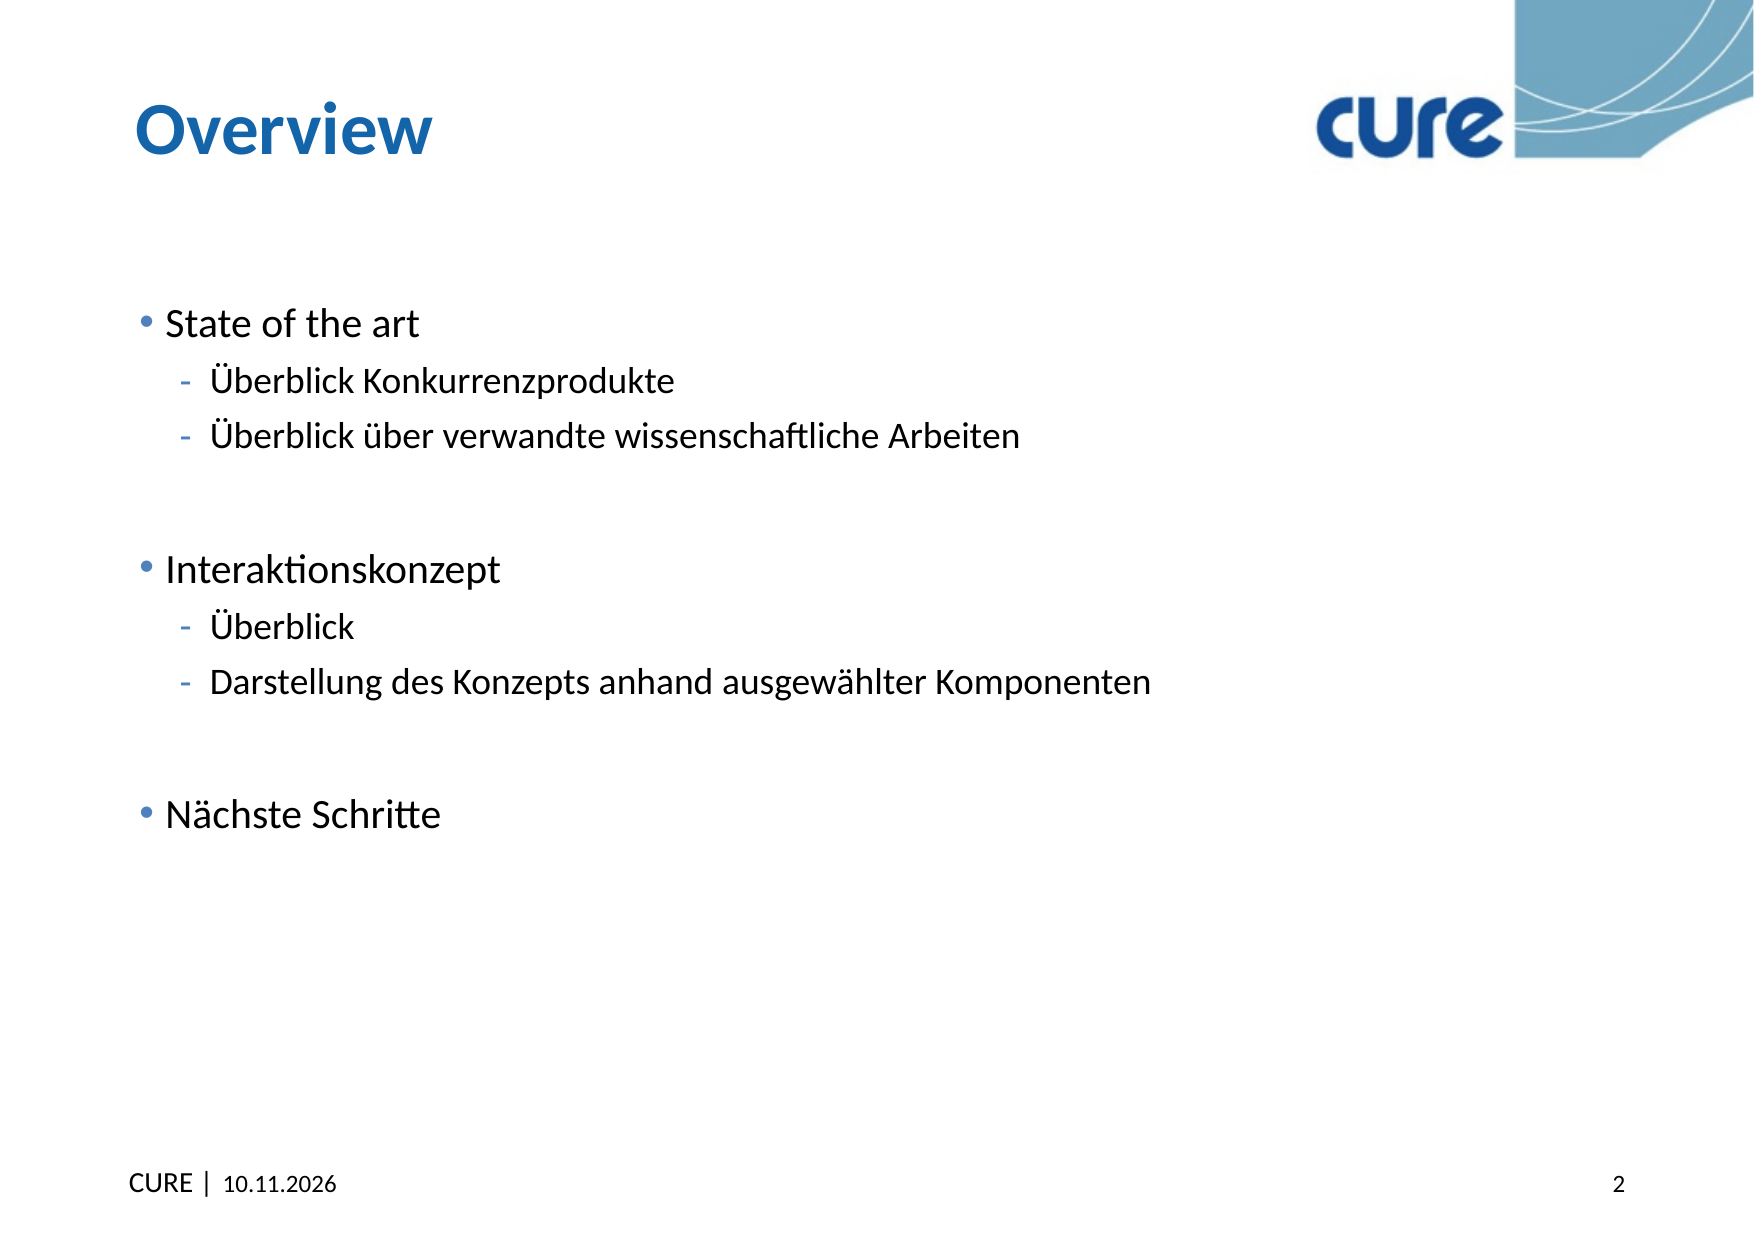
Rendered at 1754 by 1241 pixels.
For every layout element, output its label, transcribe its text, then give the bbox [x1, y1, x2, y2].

picture [1308, 0, 1754, 174]
slide_number 2 [1231, 1149, 1641, 1216]
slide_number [207, 1149, 617, 1216]
list State of the art Überblick Konkurrenzprodukte Überblick über verwandte wissenschaftliche Arbeiten Interaktionskonzept Überblick Darstellung des Konzepts anhand ausgewählter Komponenten Nächste Schritte [121, 288, 1302, 1105]
title Overview [121, 86, 1302, 179]
